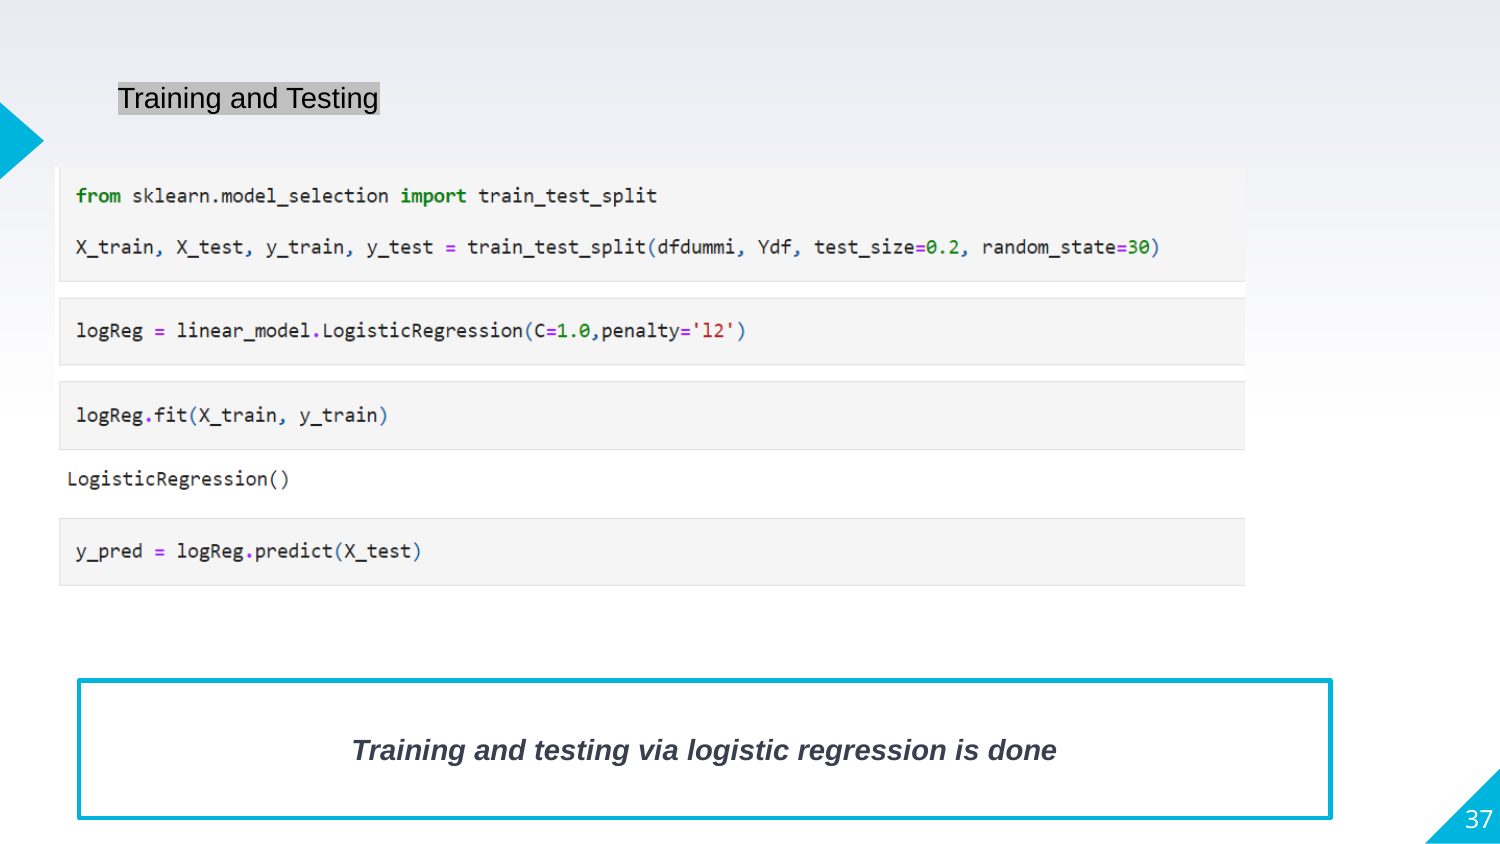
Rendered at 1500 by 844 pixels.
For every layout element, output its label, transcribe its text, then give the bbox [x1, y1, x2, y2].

text_box Training and testing via logistic regression is done [77, 678, 1333, 820]
text_box Training and Testing [102, 72, 1114, 122]
picture [55, 167, 1245, 588]
slide_number 37 [1418, 760, 1494, 838]
